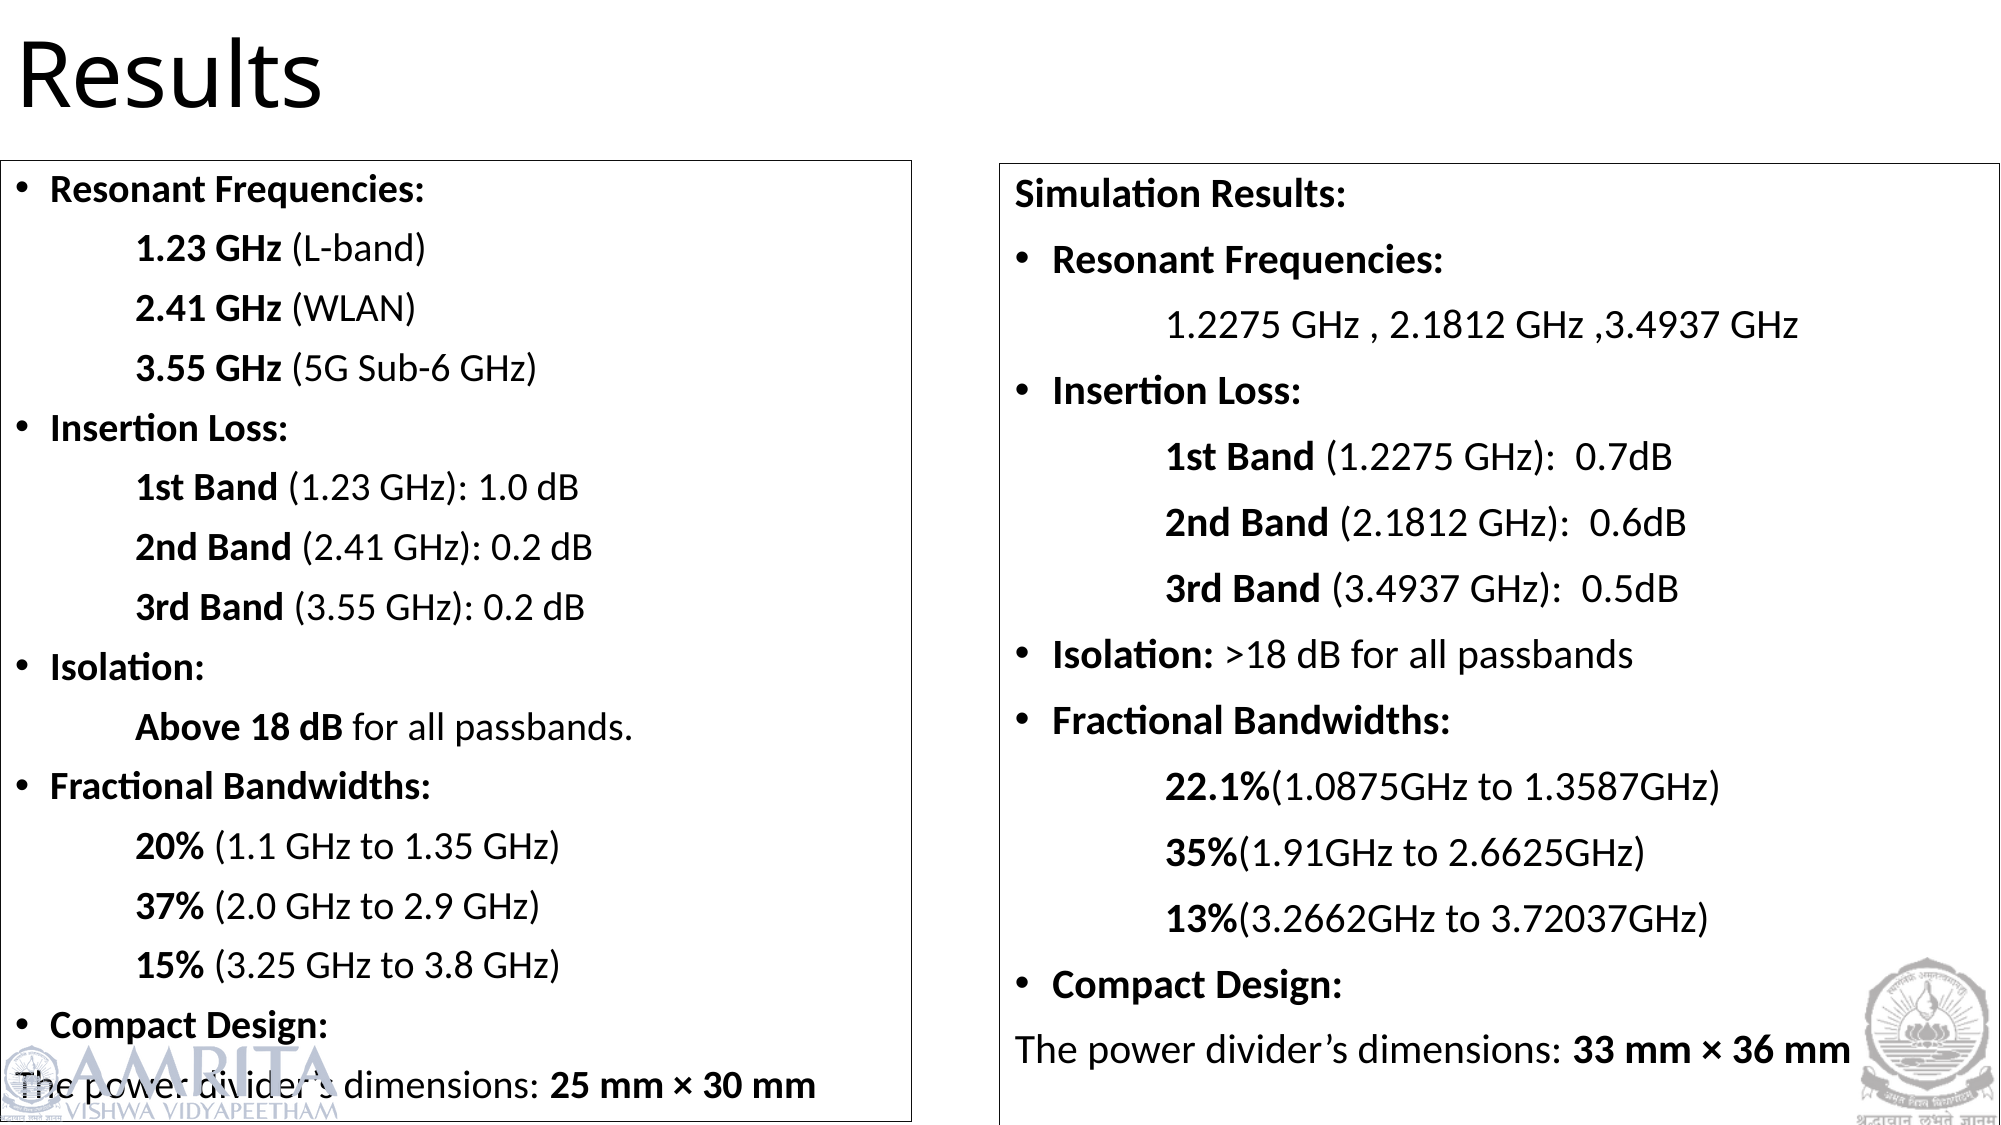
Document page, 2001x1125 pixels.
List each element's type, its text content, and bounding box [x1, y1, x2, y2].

text_box [1856, 957, 2000, 1125]
list Resonant Frequencies: 1.23 GHz (L-band) 2.41 GHz (WLAN) 3.55 GHz (5G Sub-6 GHz) Insertion Loss: 1st Band (1.23 GHz): 1.0 dB 2nd Band (2.41 GHz): 0.2 dB 3rd Band (3.55 GHz): 0.2 dB Isolation: Above 18 dB for all passbands. Fractional Bandwidths: 20% (1.1 GHz to 1.35 GHz) 37% (2.0 GHz to 2.9 GHz) 15% (3.25 GHz to 3.8 GHz) Compact Design: The power divider’s dimensions: 25 mm × 30 mm [0, 160, 912, 1122]
text_box [0, 1045, 338, 1122]
title Results [0, 0, 2000, 157]
text_box Simulation Results: Resonant Frequencies: 1.2275 GHz , 2.1812 GHz ,3.4937 GHz Insertion Loss: 1st Band (1.2275 GHz): 0.7dB 2nd Band (2.1812 GHz): 0.6dB 3rd Band (3.4937 GHz): 0.5dB Isolation: >18 dB for all passbands Fractional Bandwidths: 22.1%(1.0875GHz to 1.3587GHz) 35%(1.91GHz to 2.6625GHz) 13%(3.2662GHz to 3.72037GHz) Compact Design: The power divider’s dimensions: 33 mm × 36 mm [999, 163, 2000, 1125]
